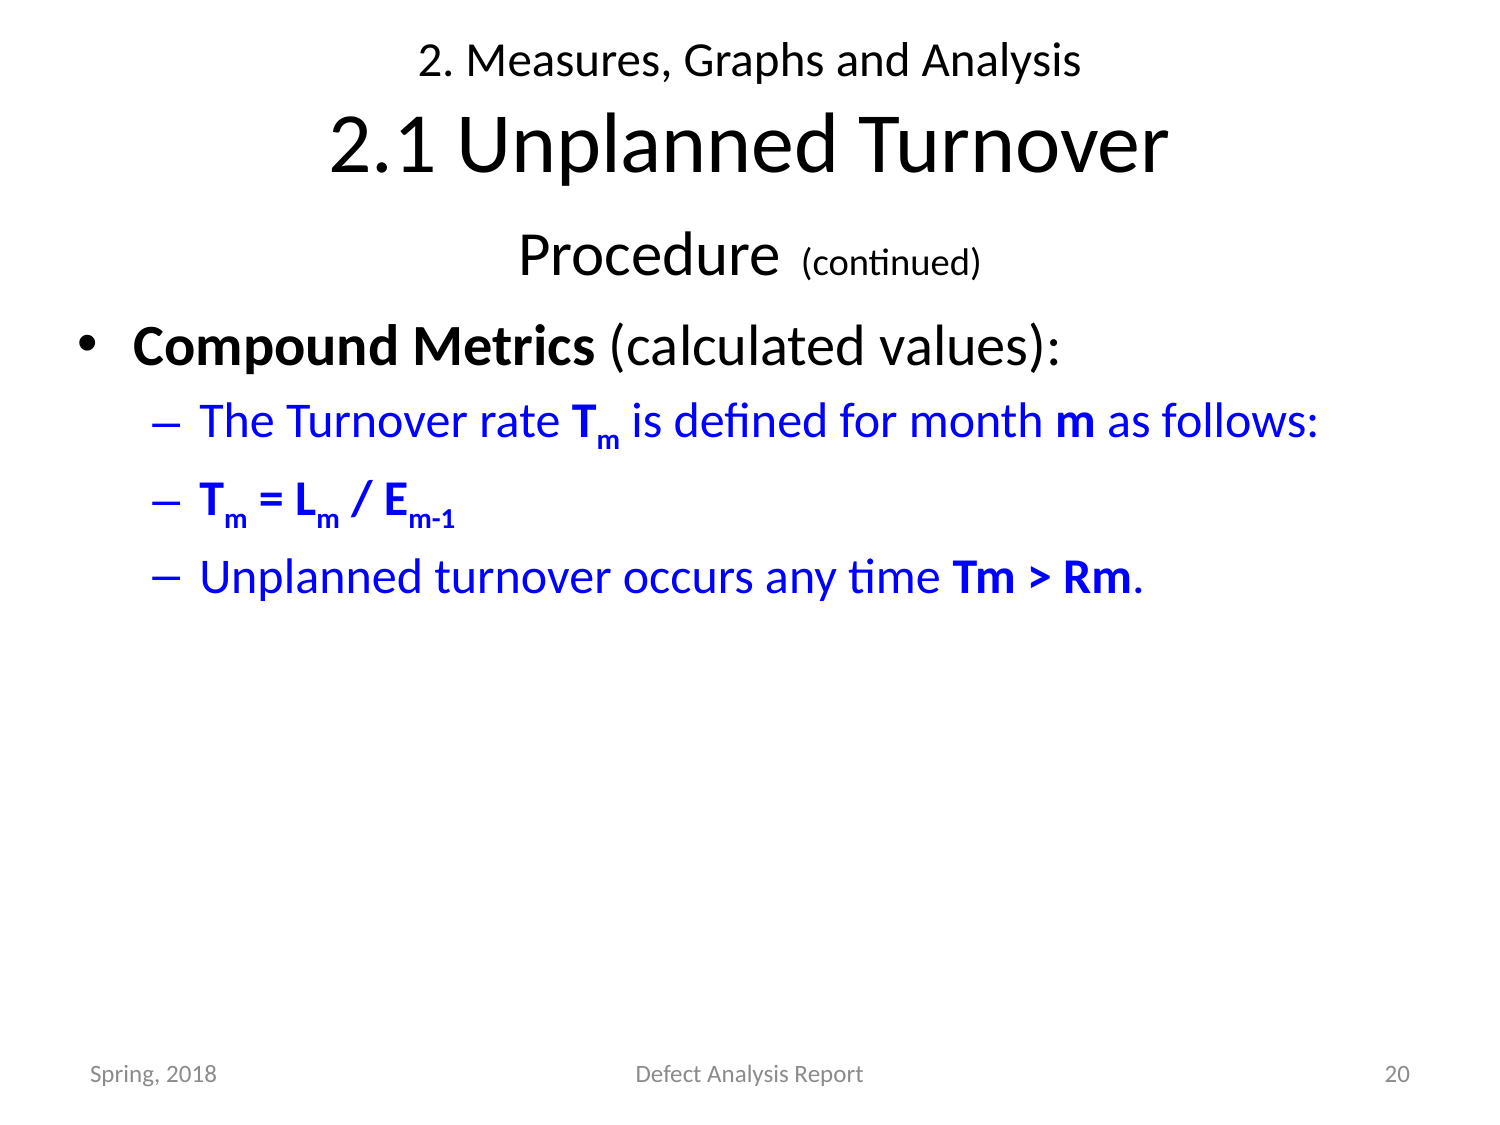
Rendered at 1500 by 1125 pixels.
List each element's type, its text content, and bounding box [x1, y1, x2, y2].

list Compound Metrics (calculated values): The Turnover rate Tm is defined for month m as follows: Tm = Lm / Em-1 Unplanned turnover occurs any time Tm > Rm. [62, 299, 1413, 1088]
title 2. Measures, Graphs and Analysis 2.1 Unplanned Turnover Procedure (continued) [75, 20, 1425, 300]
slide_number 20 [1074, 1042, 1425, 1103]
slide_number Spring, 2018 [75, 1042, 425, 1103]
footer Defect Analysis Report [512, 1042, 988, 1103]
